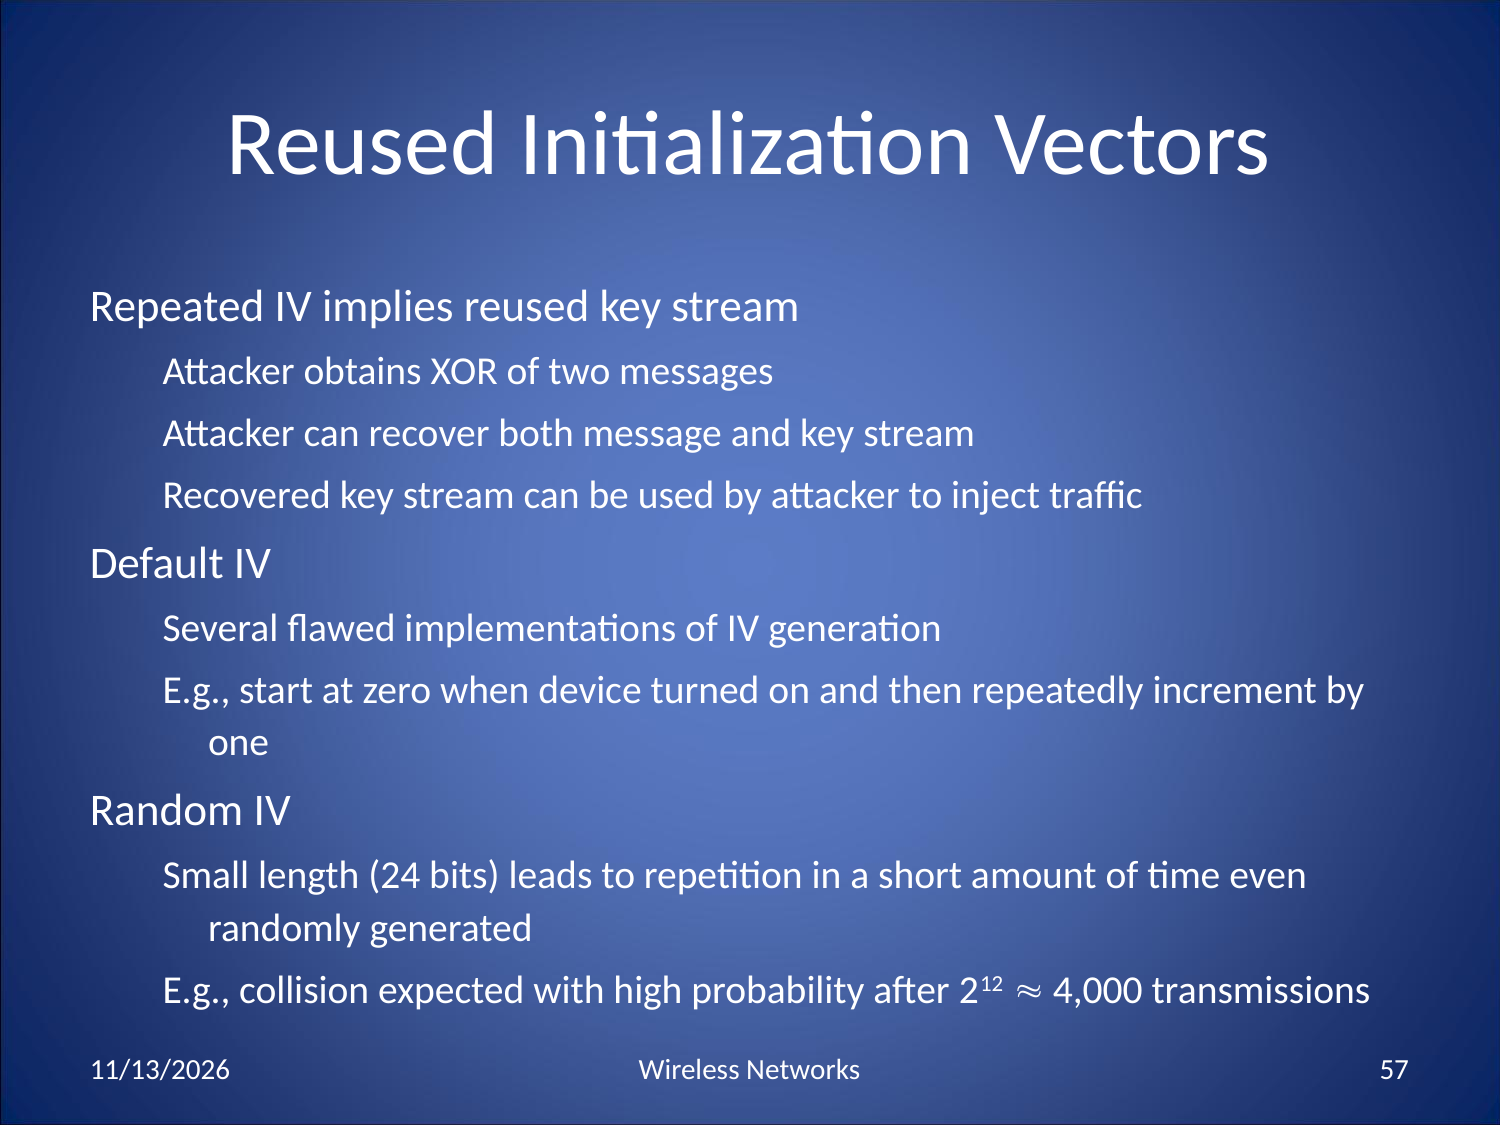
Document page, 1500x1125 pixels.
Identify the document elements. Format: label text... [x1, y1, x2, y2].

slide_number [74, 1042, 425, 1102]
list Repeated IV implies reused key stream Attacker obtains XOR of two messages Attacker can recover both message and key stream Recovered key stream can be used by attacker to inject traffic Default IV Several flawed implementations of IV generation E.g., start at zero when device turned on and then repeatedly increment by one Random IV Small length (24 bits) leads to repetition in a short amount of time even randomly generated E.g., collision expected with high probability after 212  4,000 transmissions [74, 262, 1425, 1026]
picture [0, 0, 1500, 1125]
title Reused Initialization Vectors [74, 44, 1425, 232]
footer Wireless Networks [512, 1042, 987, 1102]
slide_number 57 [1074, 1042, 1425, 1102]
